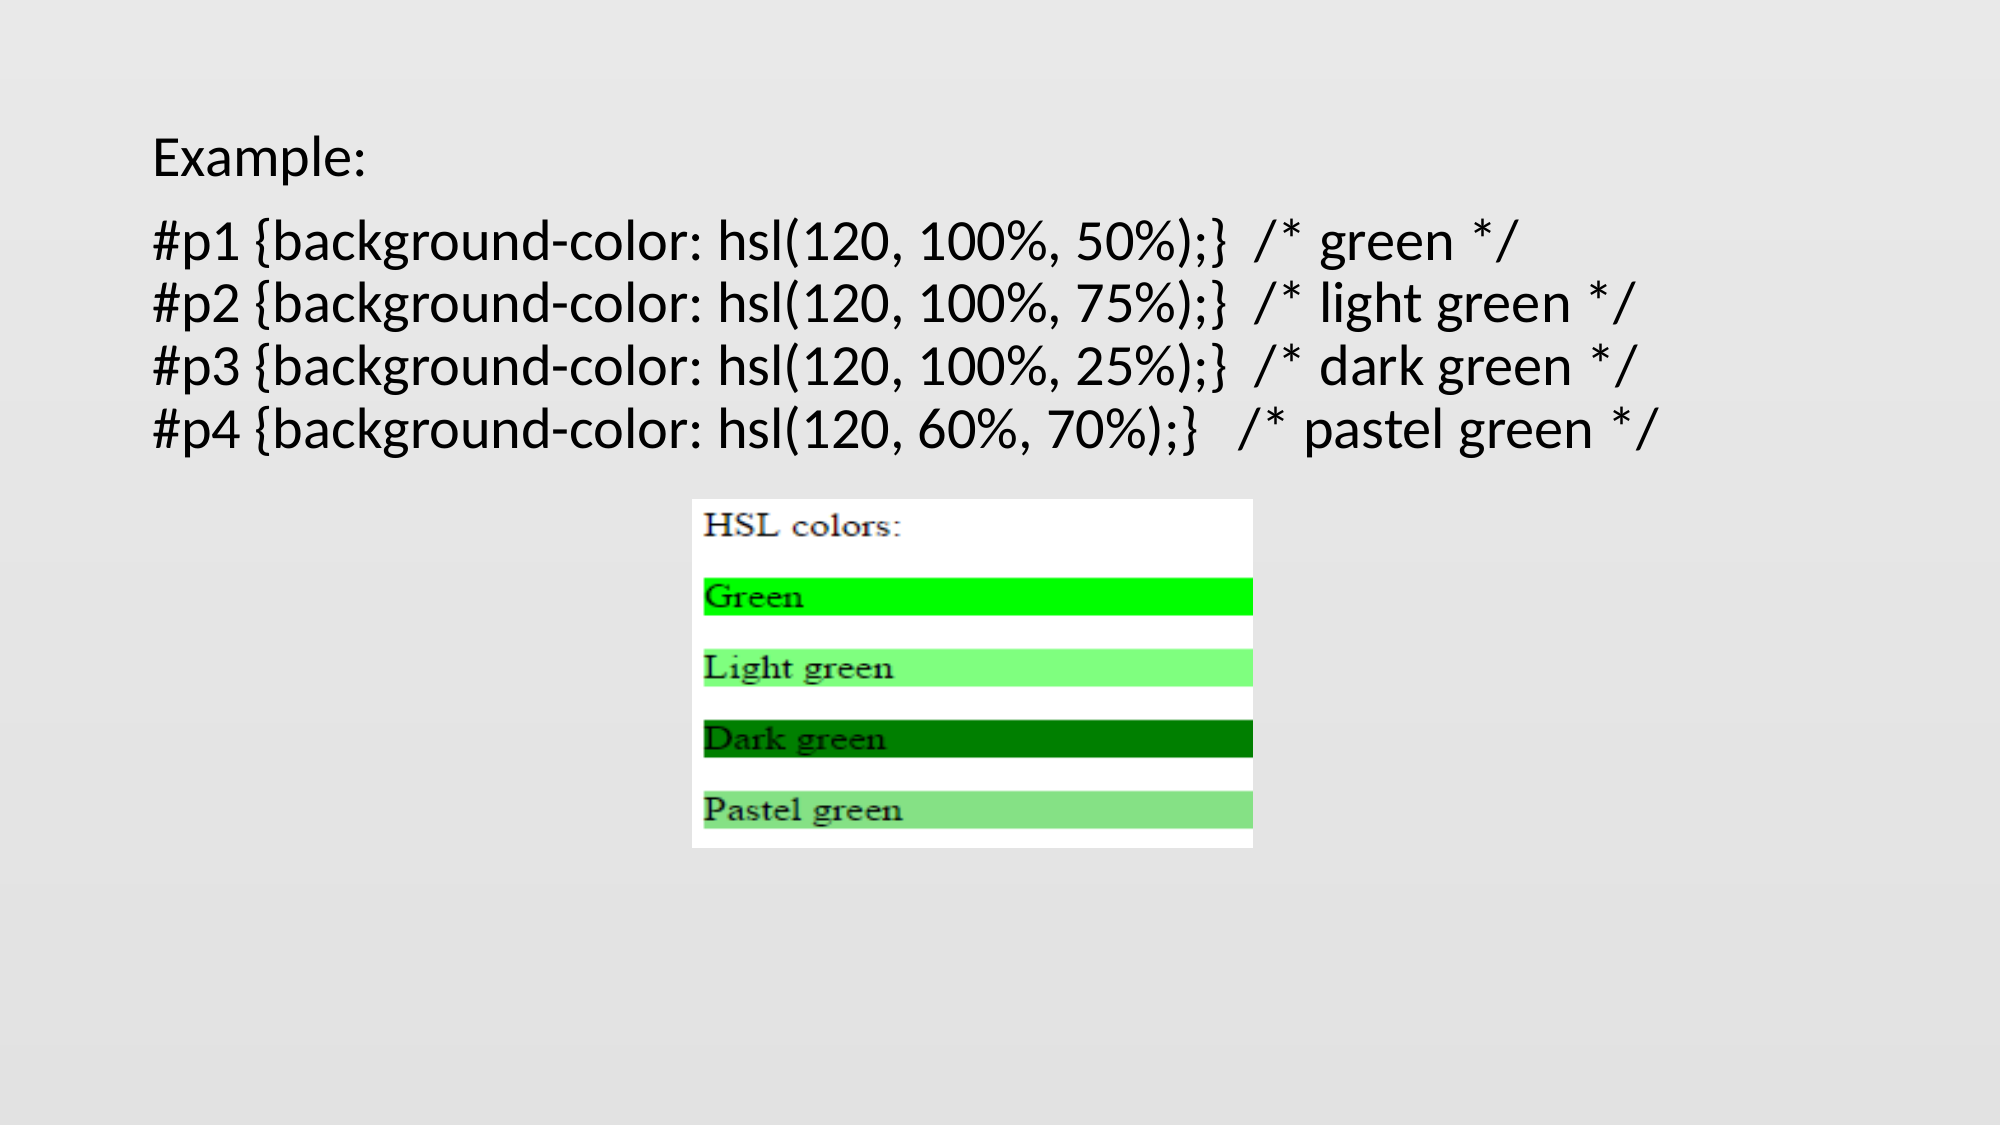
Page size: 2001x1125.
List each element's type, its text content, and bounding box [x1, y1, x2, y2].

picture [692, 499, 1253, 848]
list Example: #p1 {background-color: hsl(120, 100%, 50%);} /* green */ #p2 {background-color: hsl(120, 100%, 75%);} /* light green */ #p3 {background-color: hsl(120, 100%, 25%);} /* dark green */ #p4 {background-color: hsl(120, 60%, 70%);} /* pastel green */ [137, 118, 1863, 1014]
